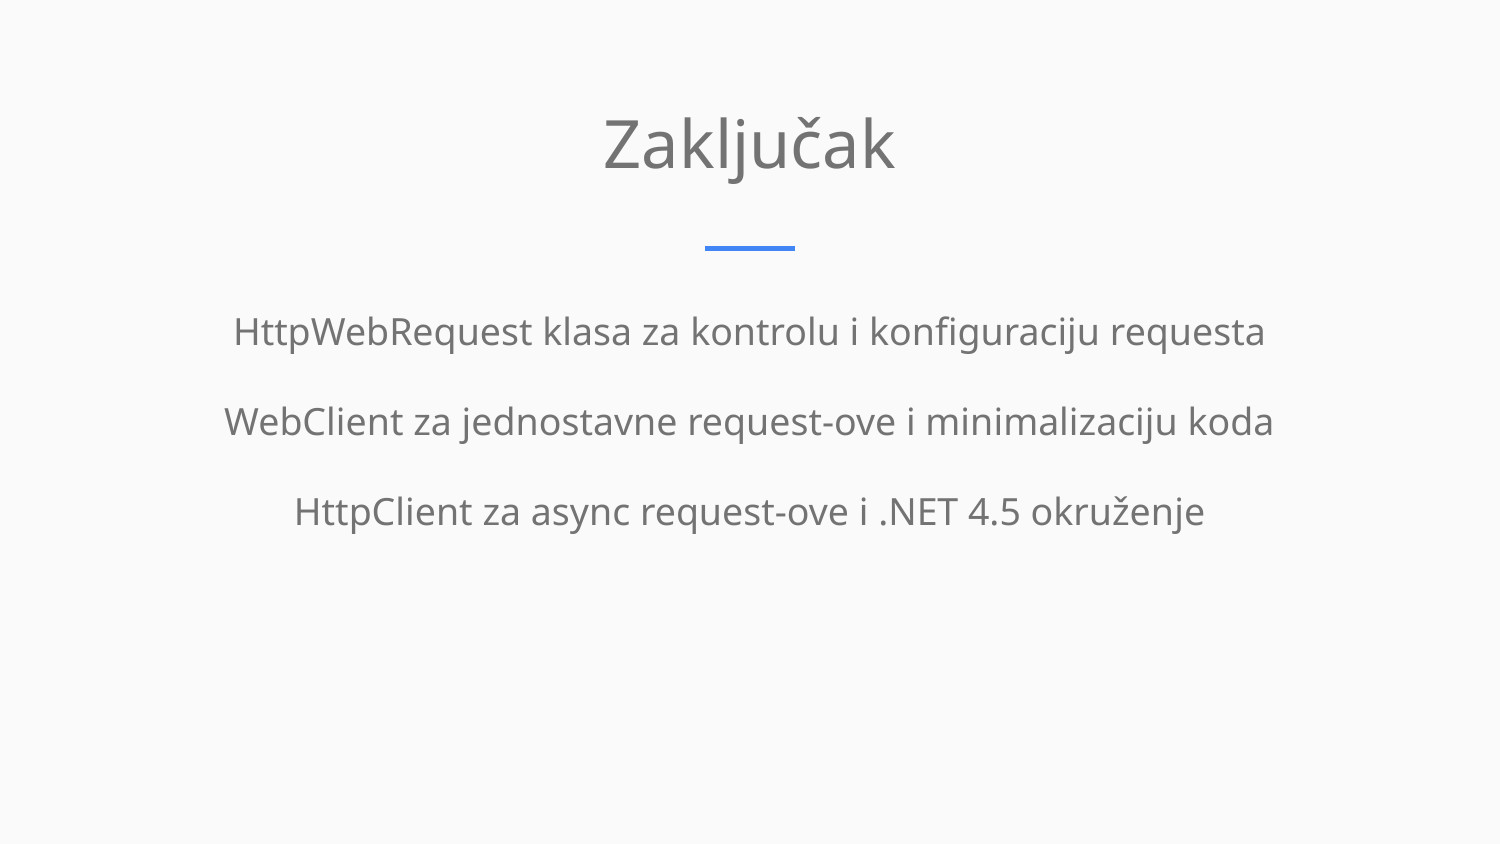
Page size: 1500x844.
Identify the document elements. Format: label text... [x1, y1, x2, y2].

list HttpWebRequest klasa za kontrolu i konfiguraciju requesta WebClient za jednostavne request-ove i minimalizaciju koda HttpClient za async request-ove i .NET 4.5 okruženje [126, 292, 1374, 560]
title Zaključak [126, 79, 1374, 205]
